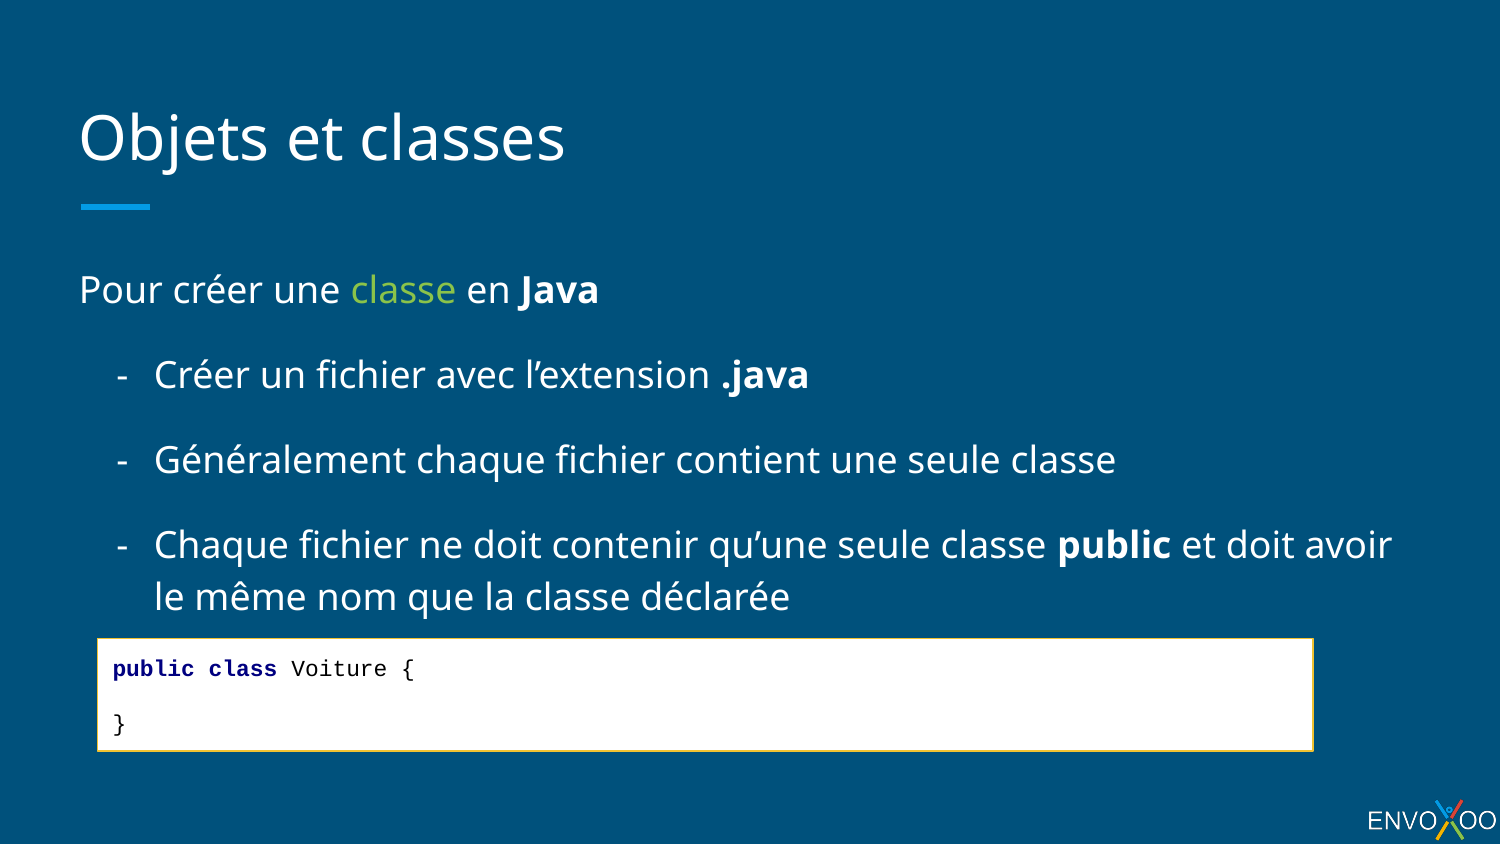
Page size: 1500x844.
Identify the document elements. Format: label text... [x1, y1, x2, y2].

picture [1437, 822, 1448, 840]
list Pour créer une classe en Java Créer un fichier avec l’extension .java Généralement chaque fichier contient une seule classe Chaque fichier ne doit contenir qu’une seule classe public et doit avoir le même nom que la classe déclarée Le mot clé class est utilisé pour déclarer une classe [63, 244, 1437, 750]
text_box public class Voiture { } [97, 638, 1314, 752]
title Objets et classes [63, 75, 1437, 188]
picture [1451, 800, 1462, 818]
picture [1452, 822, 1463, 838]
picture [1370, 812, 1382, 829]
